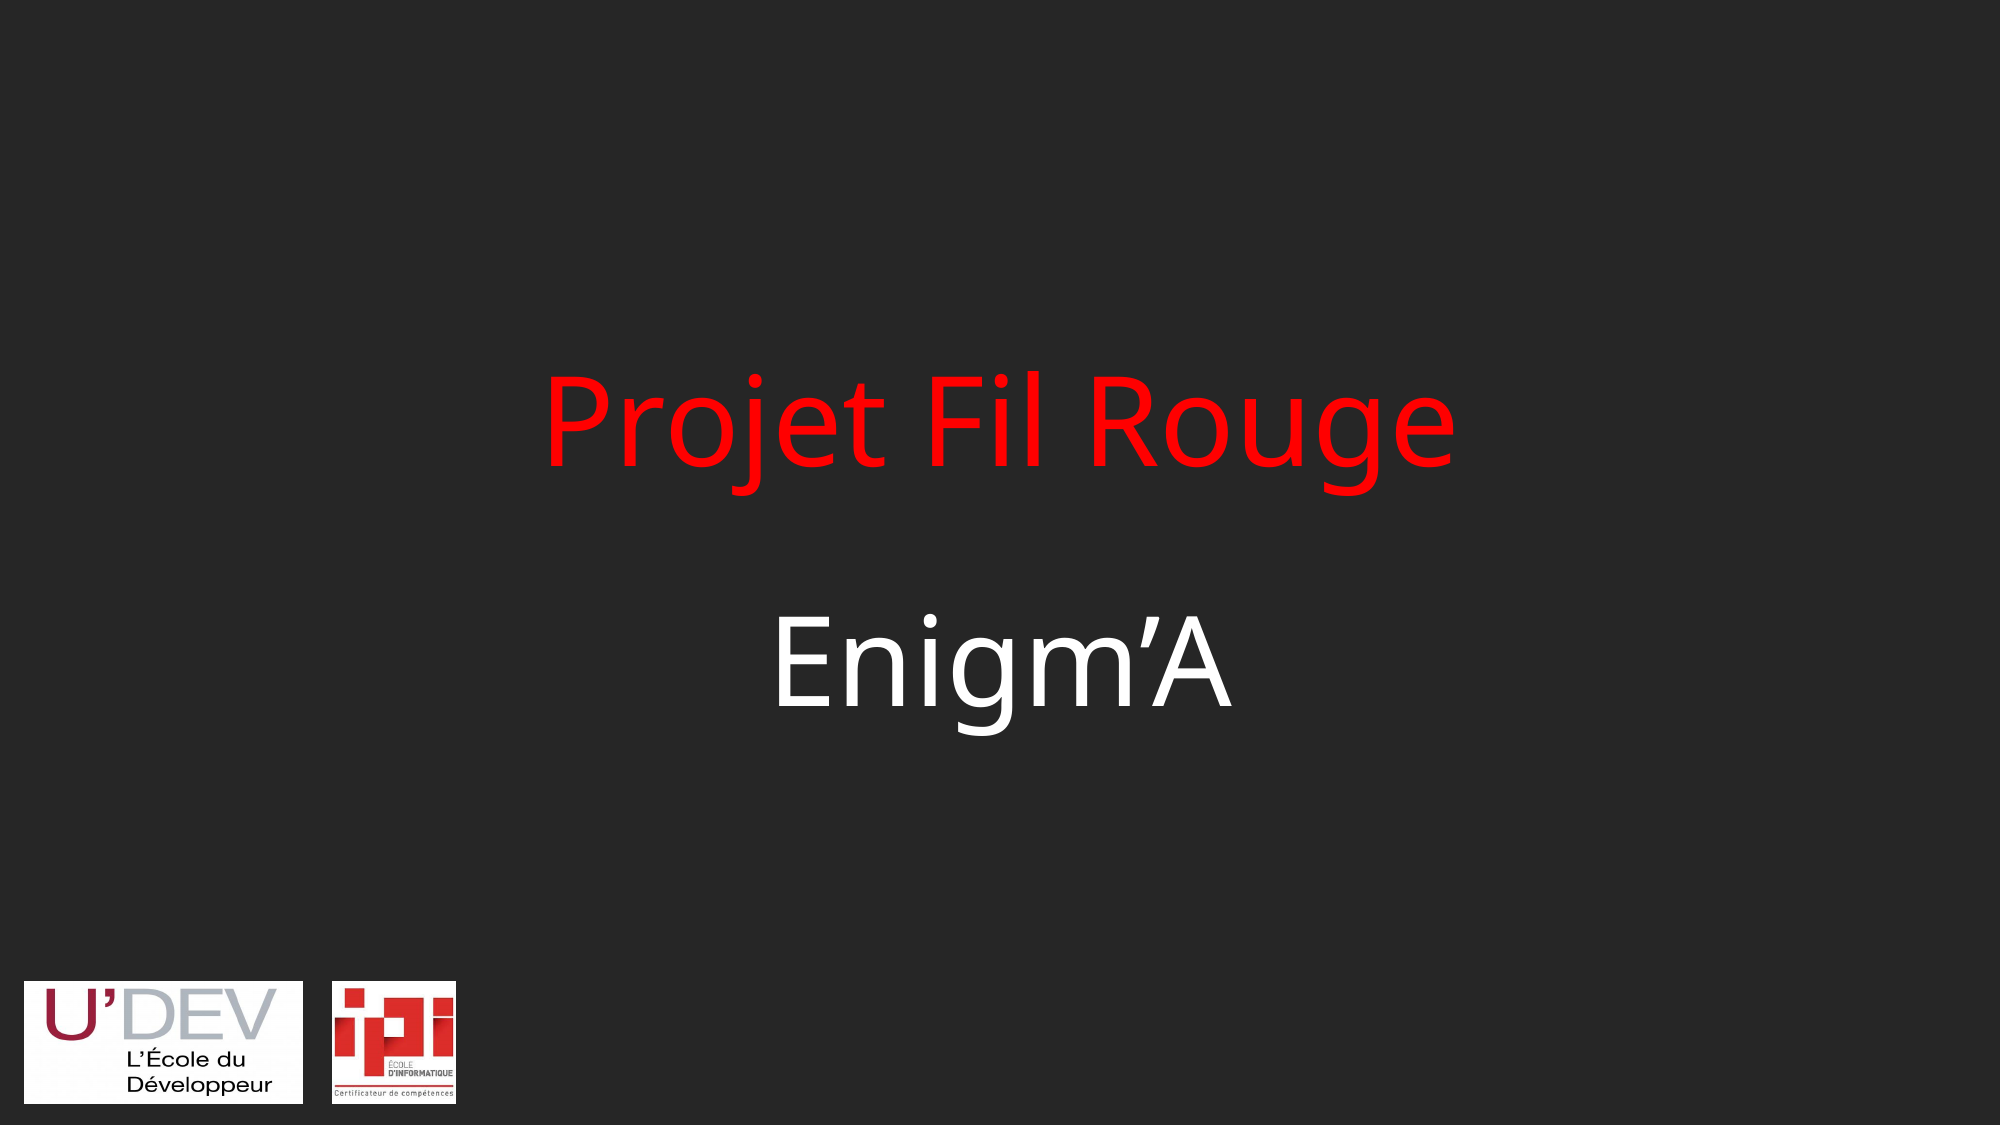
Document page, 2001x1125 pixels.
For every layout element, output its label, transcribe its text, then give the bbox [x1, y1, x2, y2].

subtitle Enigm’A [249, 590, 1750, 863]
picture [332, 981, 456, 1104]
title Projet Fil Rouge [249, 109, 1750, 501]
picture [24, 981, 303, 1104]
